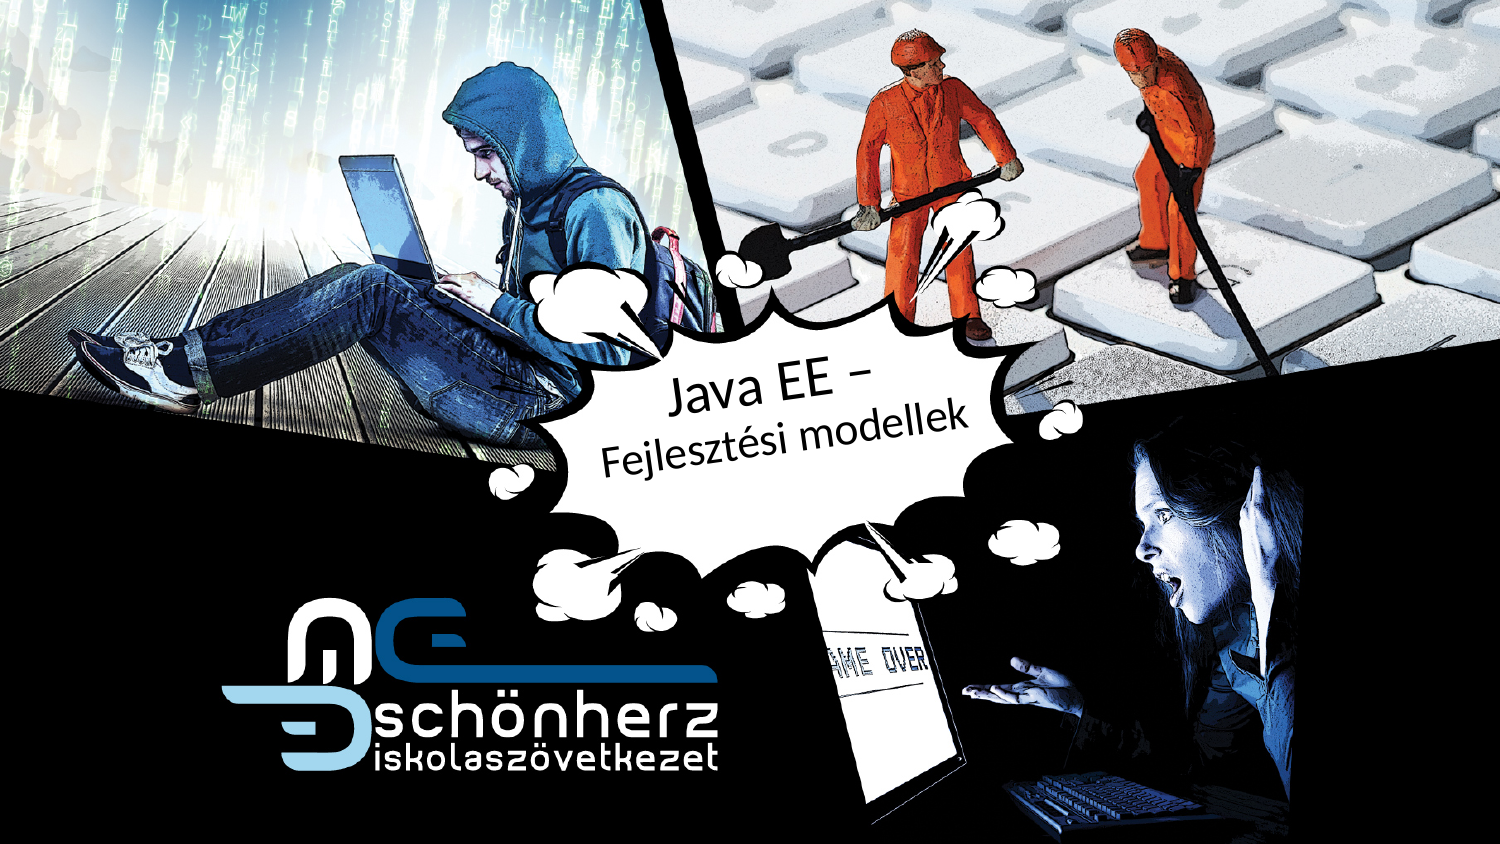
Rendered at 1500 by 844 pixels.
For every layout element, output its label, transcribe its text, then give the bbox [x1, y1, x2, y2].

list Java EE – Fejlesztési modellek [540, 311, 1027, 548]
picture [0, 0, 1500, 844]
